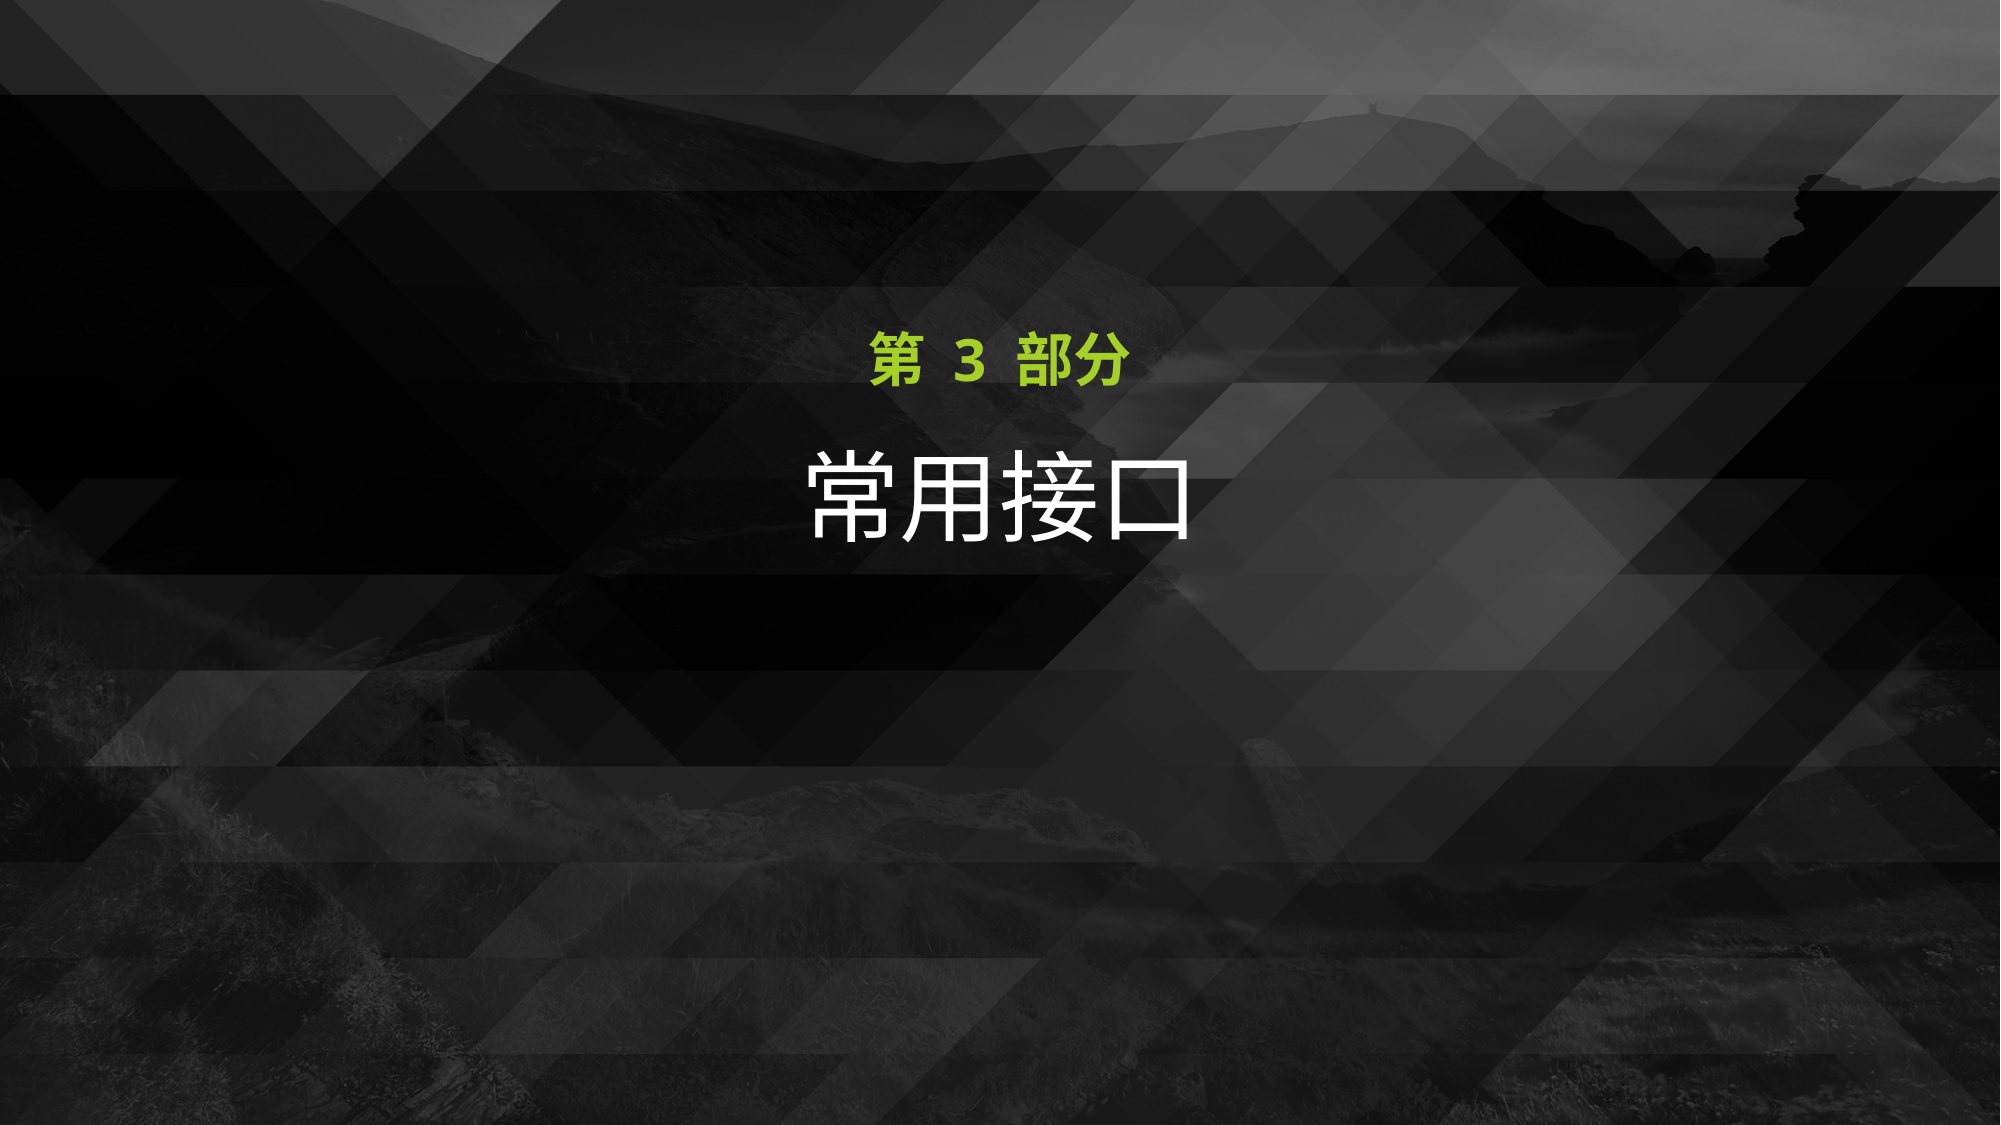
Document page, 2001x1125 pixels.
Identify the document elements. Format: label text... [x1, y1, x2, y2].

list 常用接口 [502, 441, 1498, 590]
picture [0, 0, 2000, 1125]
list 第 3 部分 [611, 323, 1389, 398]
